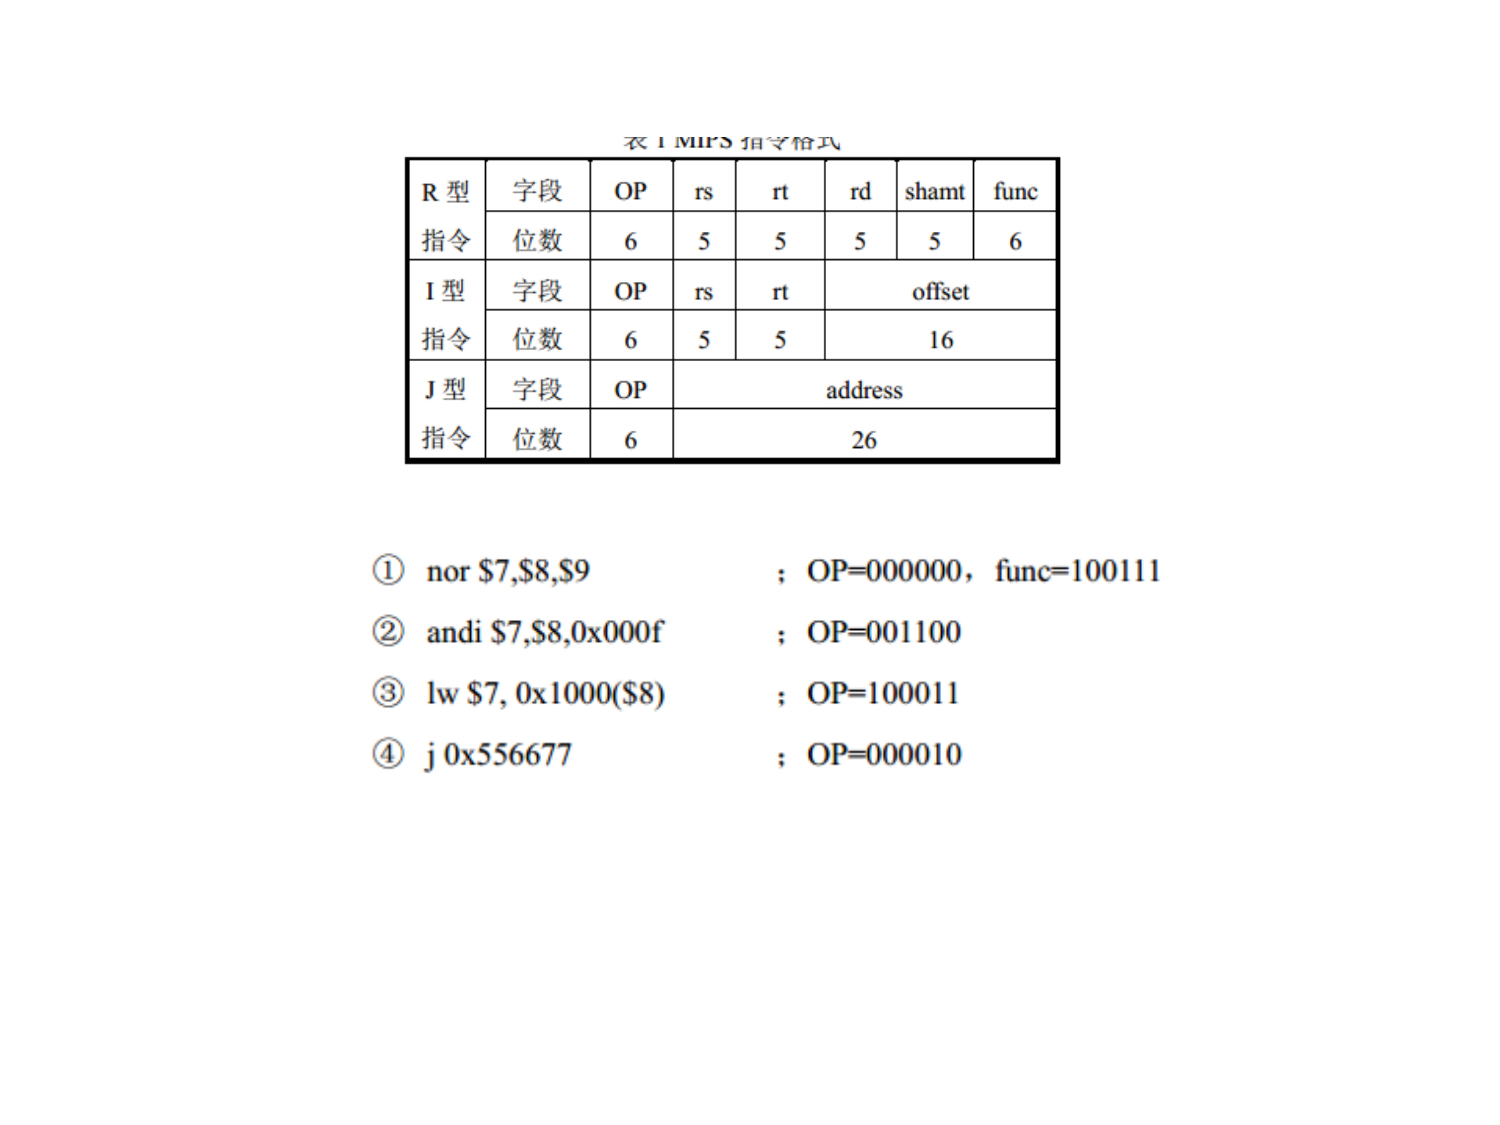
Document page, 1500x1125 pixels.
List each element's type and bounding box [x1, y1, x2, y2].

picture [363, 136, 1131, 480]
picture [336, 550, 1276, 788]
